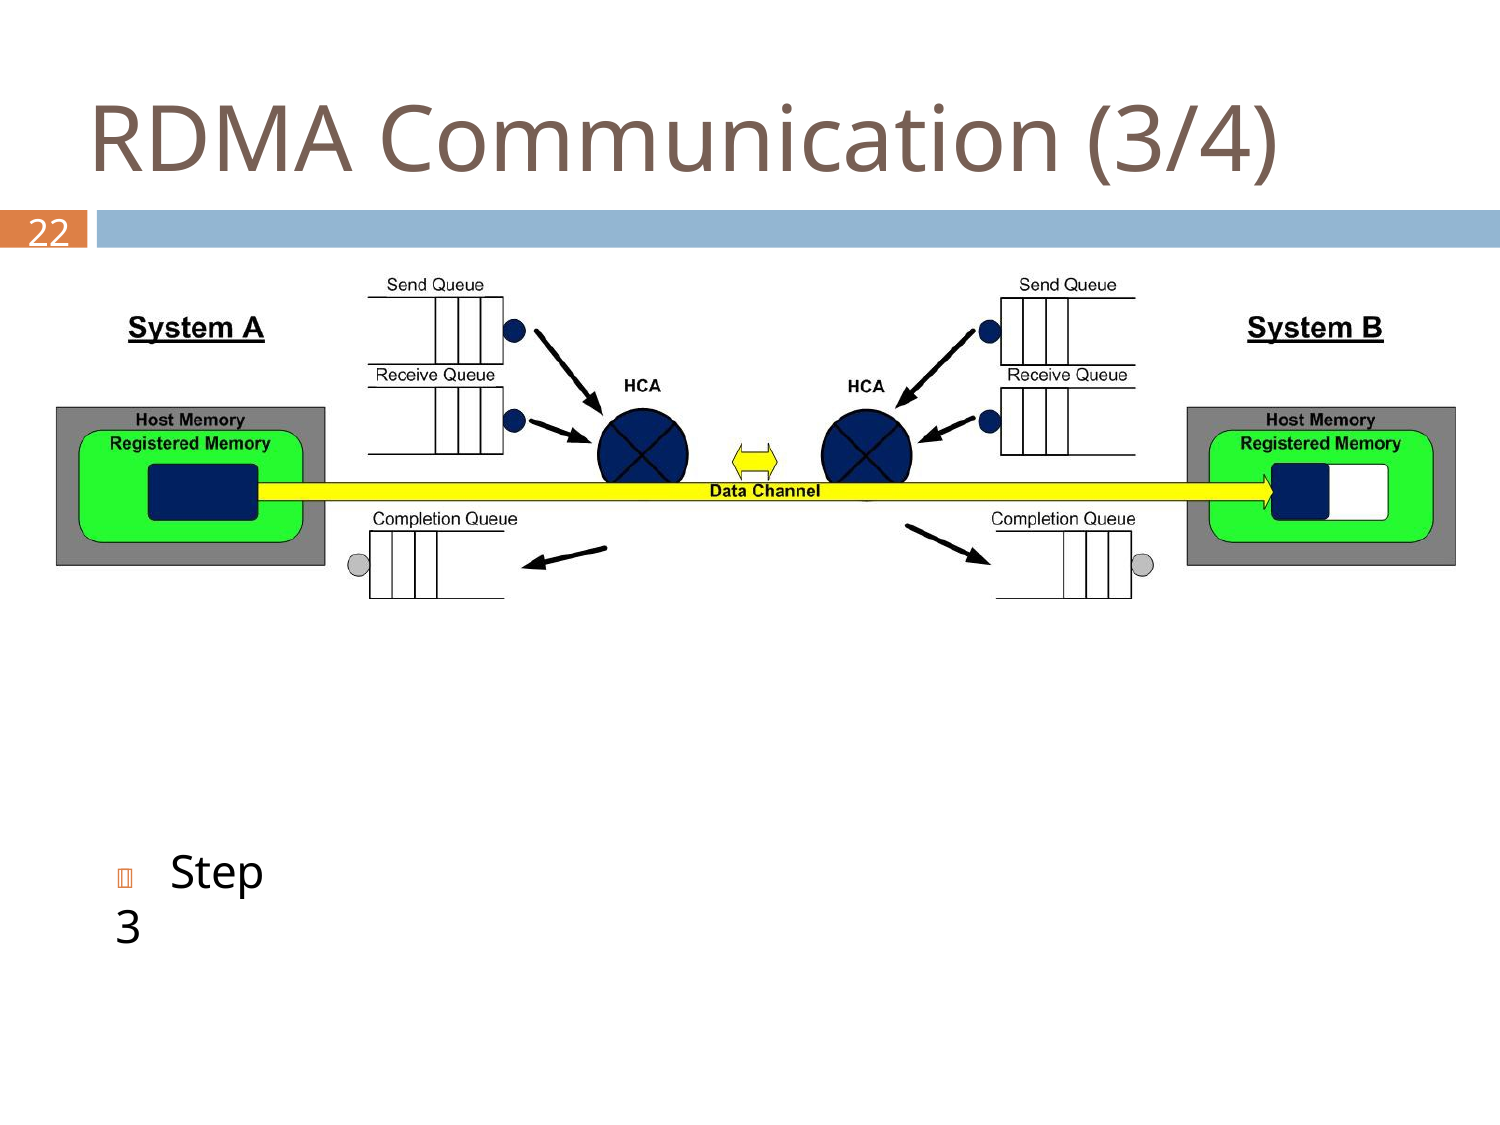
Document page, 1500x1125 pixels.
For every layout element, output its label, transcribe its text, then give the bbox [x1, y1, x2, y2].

text_box  Step 3 [113, 842, 292, 953]
text_box 22 [25, 208, 71, 254]
title RDMA Communication (3/4) [85, 79, 1415, 268]
text_box [55, 272, 1456, 599]
